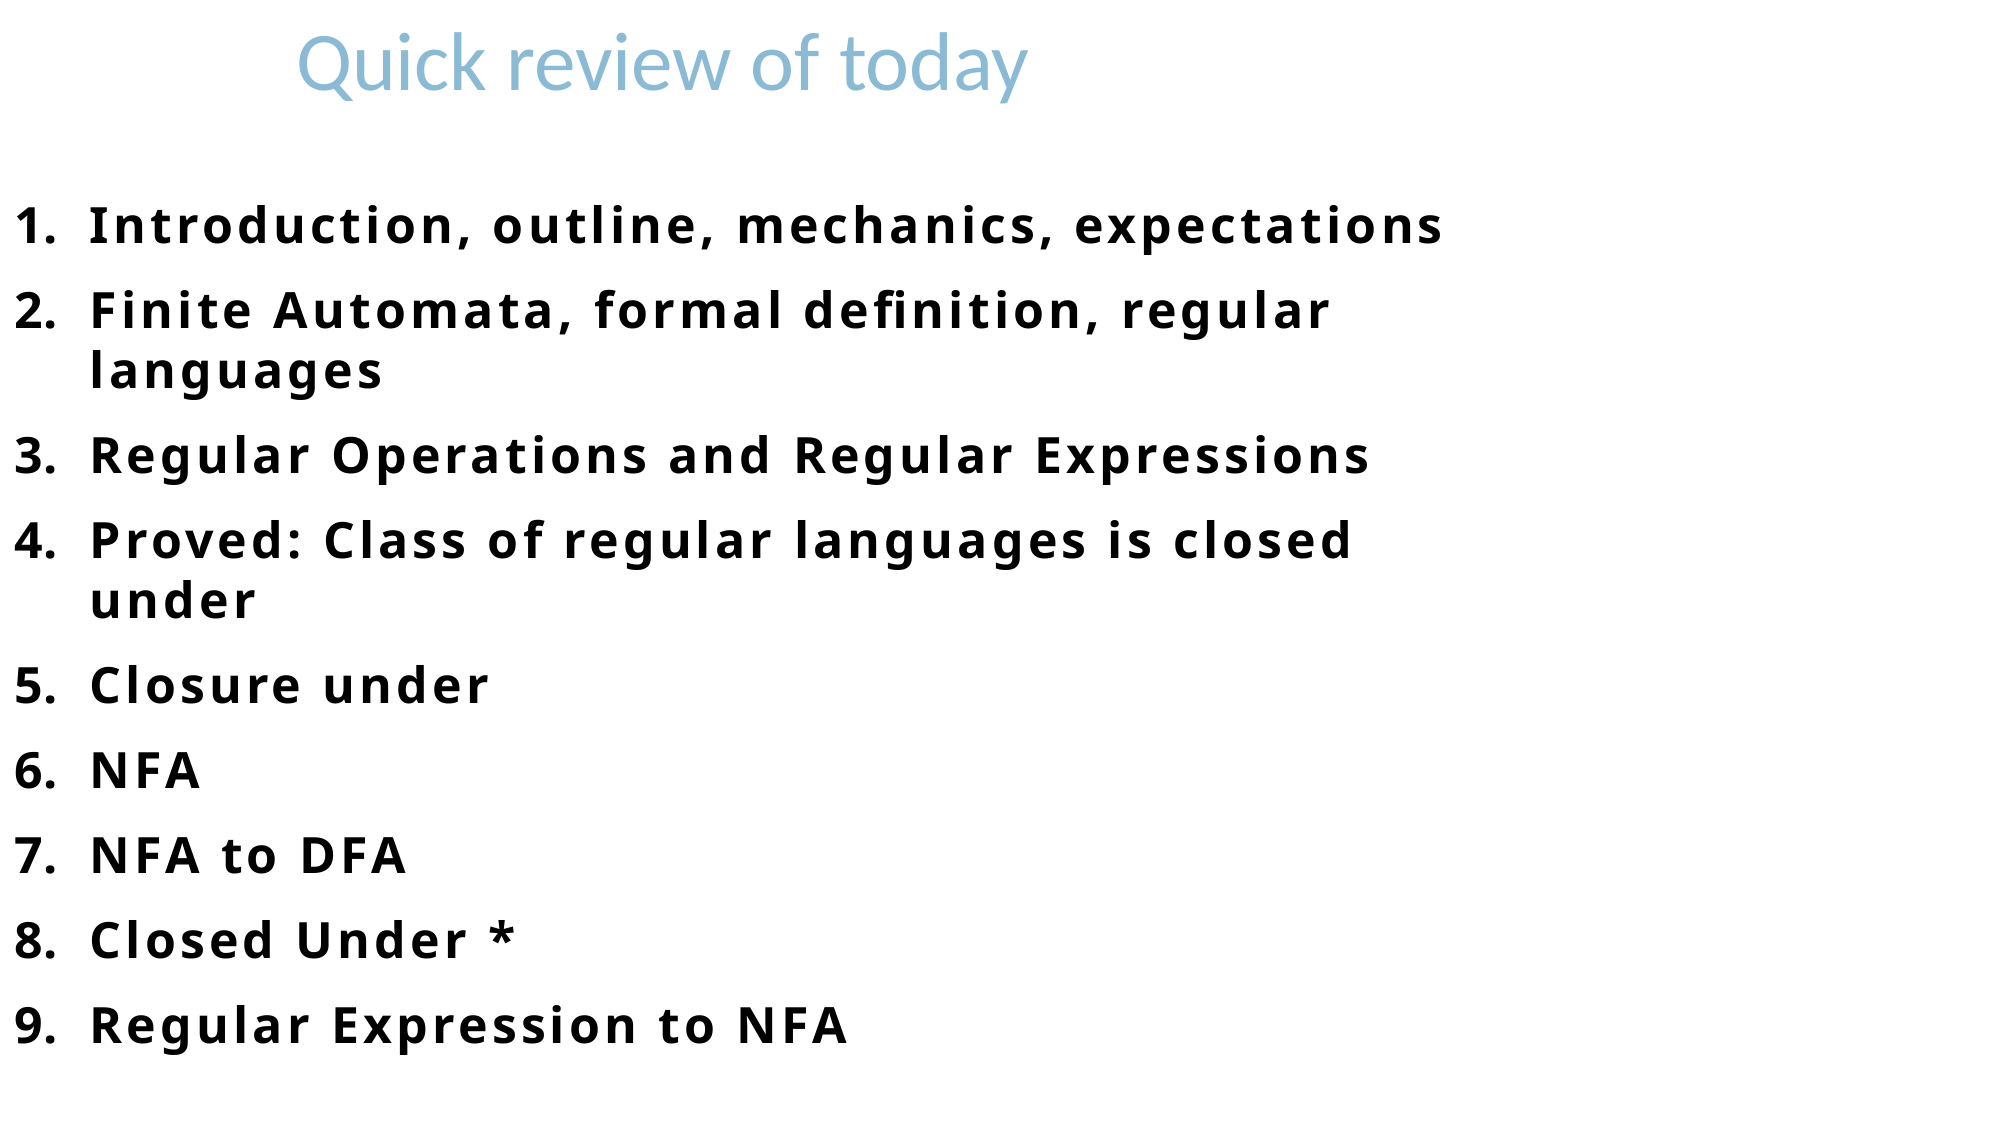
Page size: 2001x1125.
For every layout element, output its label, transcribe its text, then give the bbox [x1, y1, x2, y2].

text_box Quick review of today [0, 0, 1327, 115]
